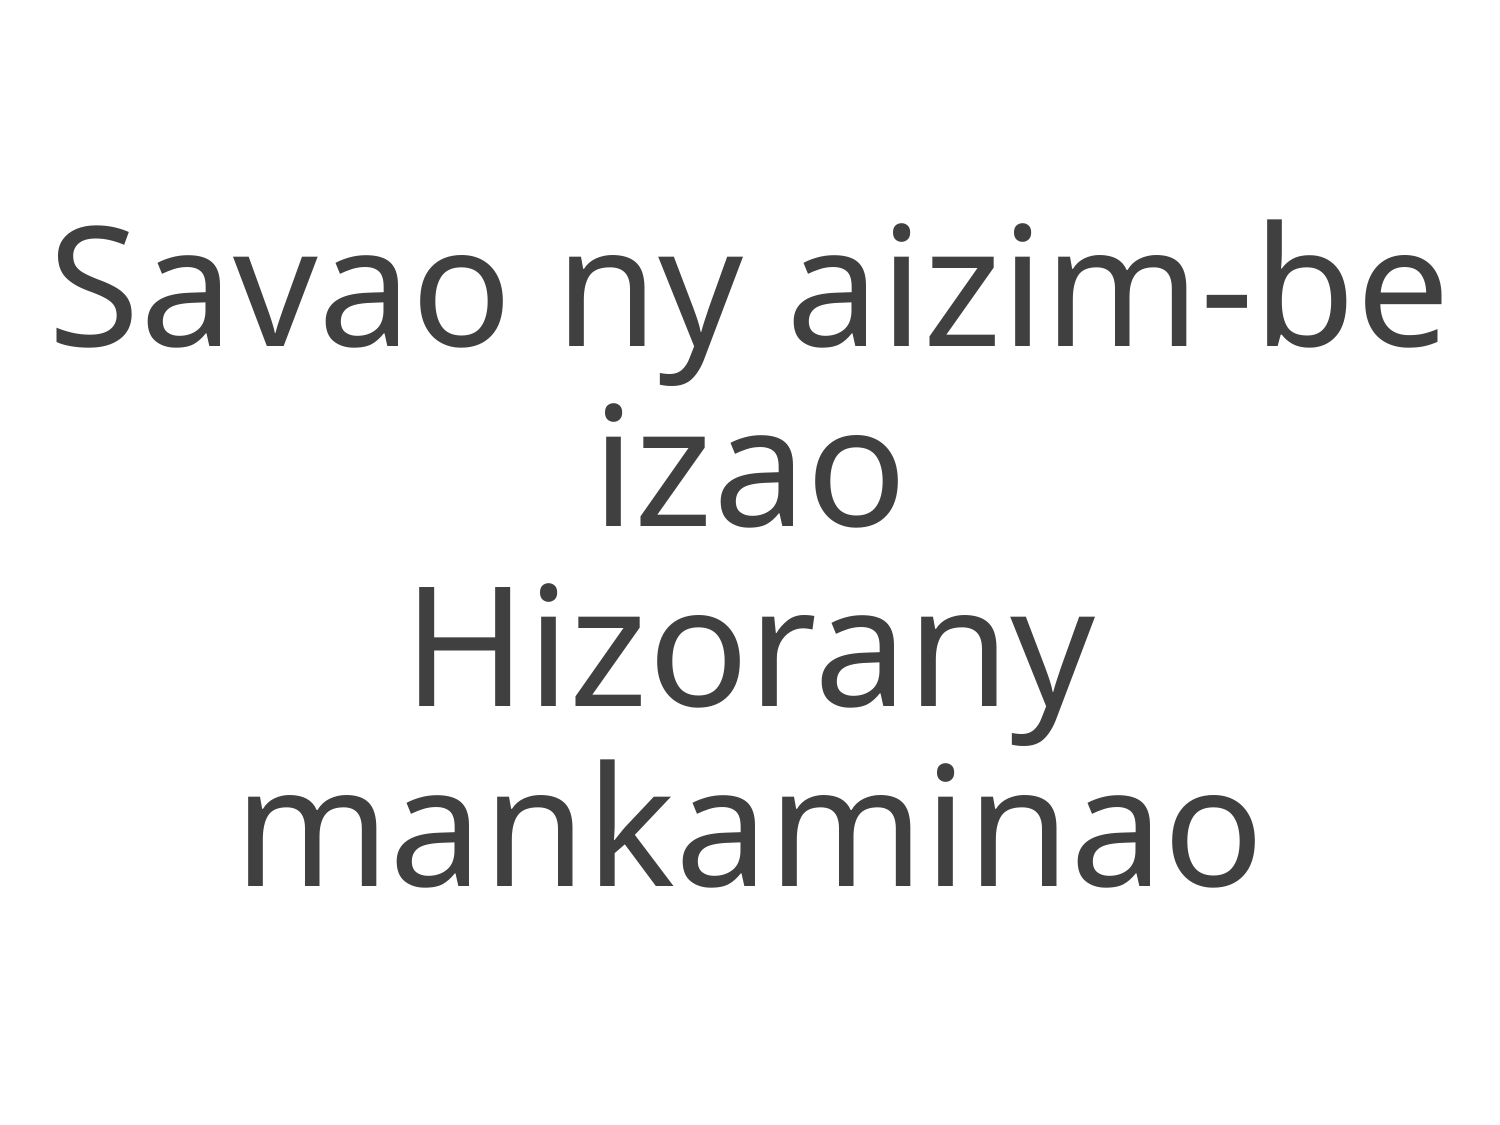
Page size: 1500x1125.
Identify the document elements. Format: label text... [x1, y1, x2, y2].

title Savao ny aizim-be izao Hizorany mankaminao [0, 453, 1500, 672]
